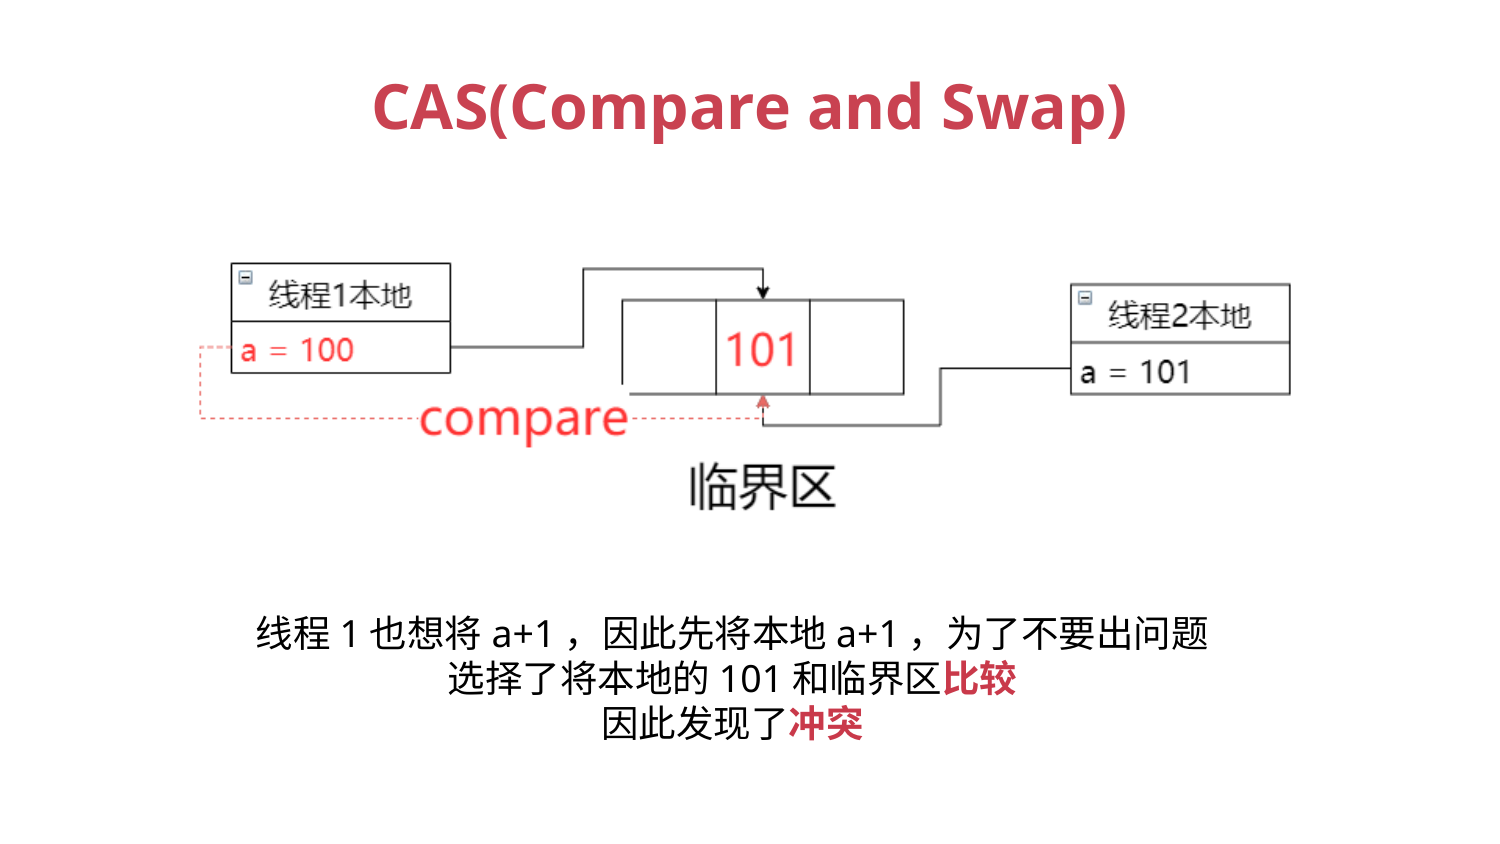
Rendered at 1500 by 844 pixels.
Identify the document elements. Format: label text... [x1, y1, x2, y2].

picture [170, 194, 1330, 598]
text_box 线程1也想将a+1，因此先将本地a+1，为了不要出问题 选择了将本地的101和临界区比较 因此发现了冲突 [240, 602, 1224, 752]
title CAS(Compare and Swap) [74, 33, 1426, 175]
